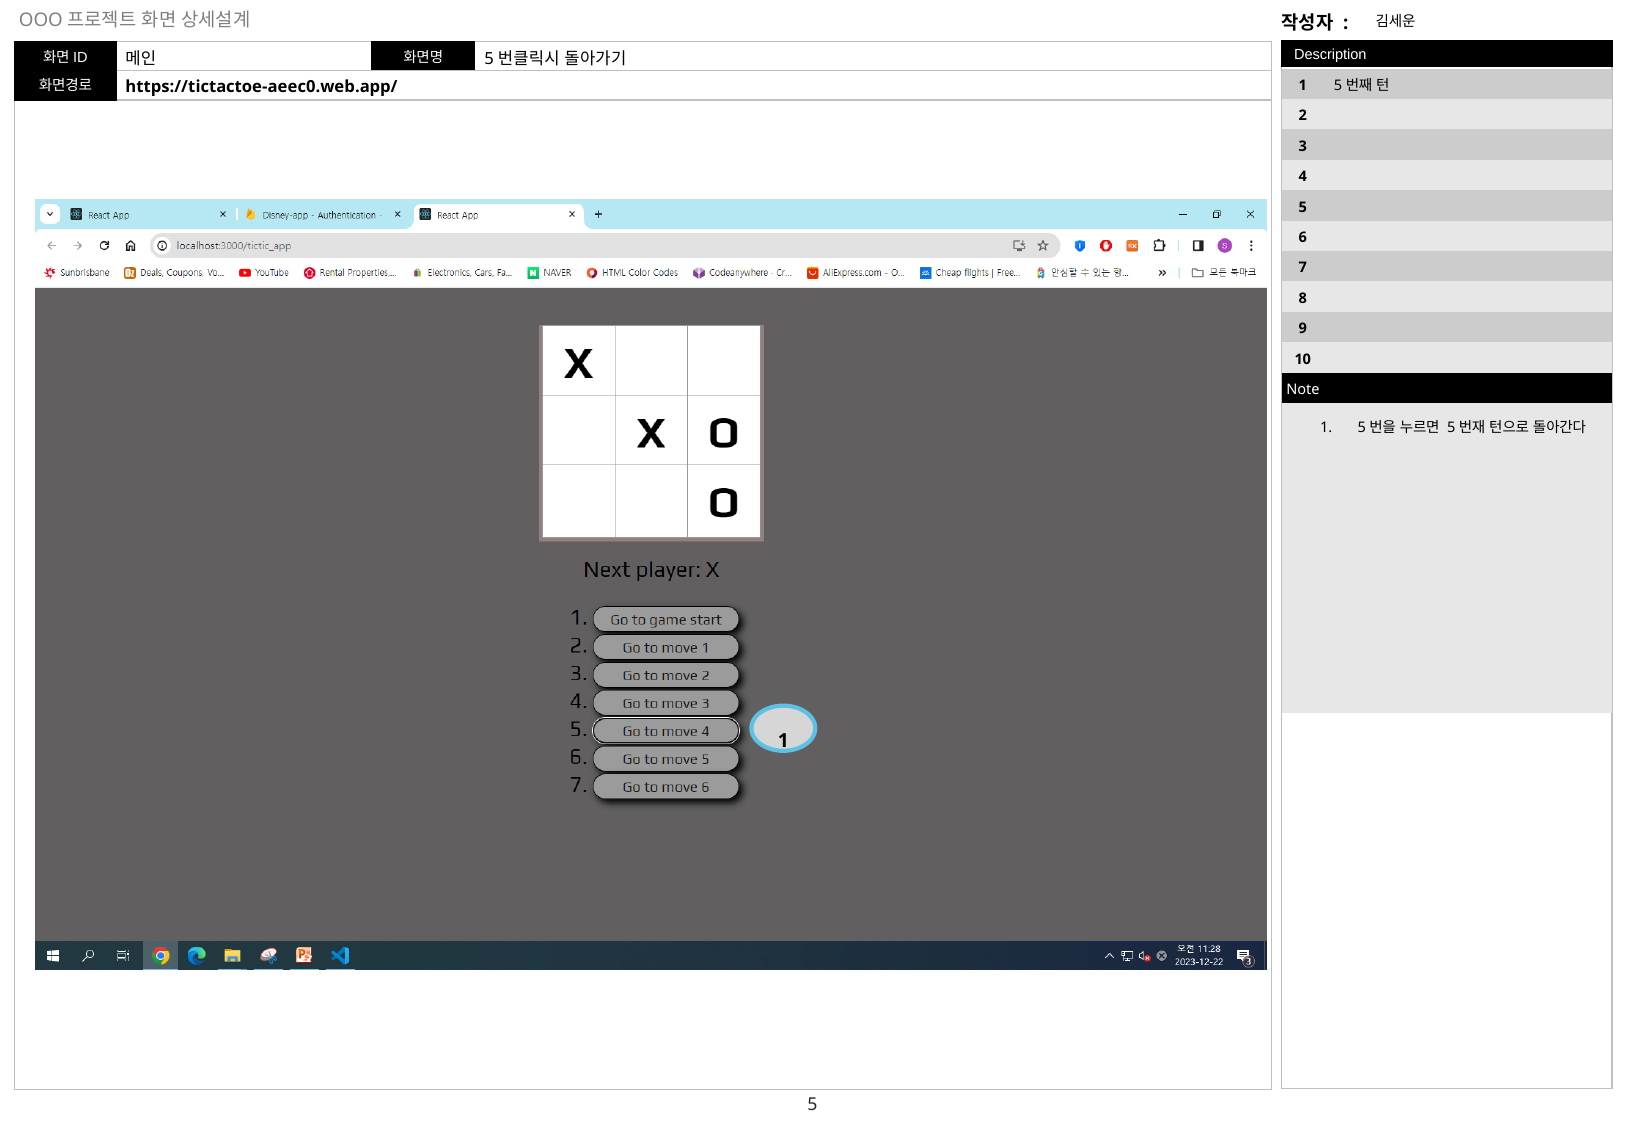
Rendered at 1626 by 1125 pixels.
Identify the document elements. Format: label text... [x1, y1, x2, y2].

list https://tictactoe-aeec0.web.app/ [110, 68, 1268, 104]
title 5번클릭시 돌아가기 [469, 40, 1267, 68]
list 메인 [110, 40, 469, 68]
text_box 5번째 턴 [1319, 68, 1405, 101]
picture [35, 199, 1268, 970]
text_box 5번을 누르면 5번재 턴으로 돌아간다 [1305, 411, 1606, 444]
